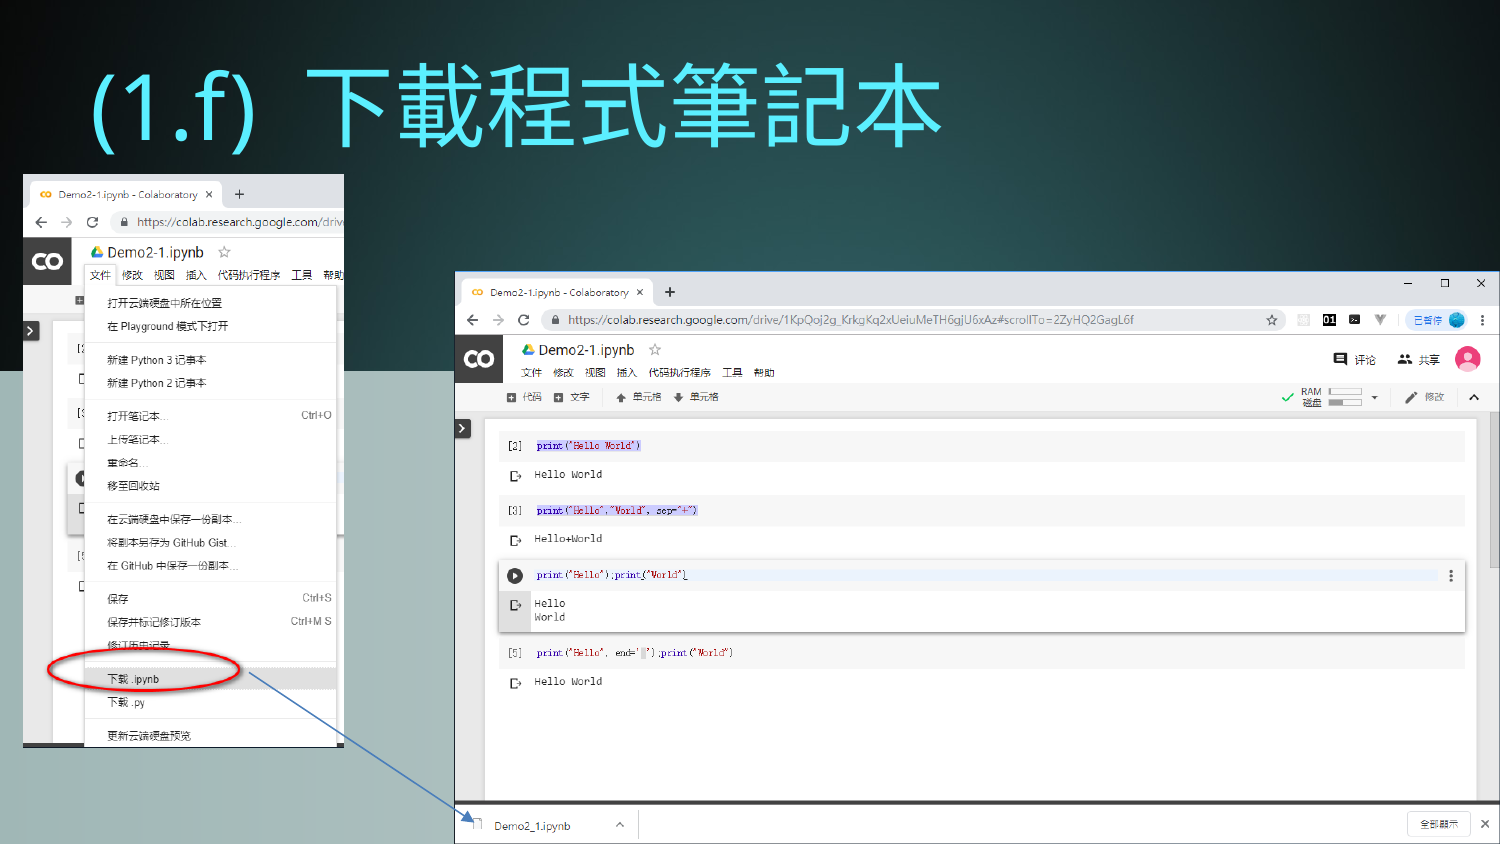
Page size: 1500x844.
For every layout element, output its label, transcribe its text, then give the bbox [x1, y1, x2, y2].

text_box [0, 370, 448, 844]
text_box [248, 672, 475, 823]
title (1.f) 下載程式筆記本 [75, 33, 1425, 175]
picture [0, 0, 1500, 844]
